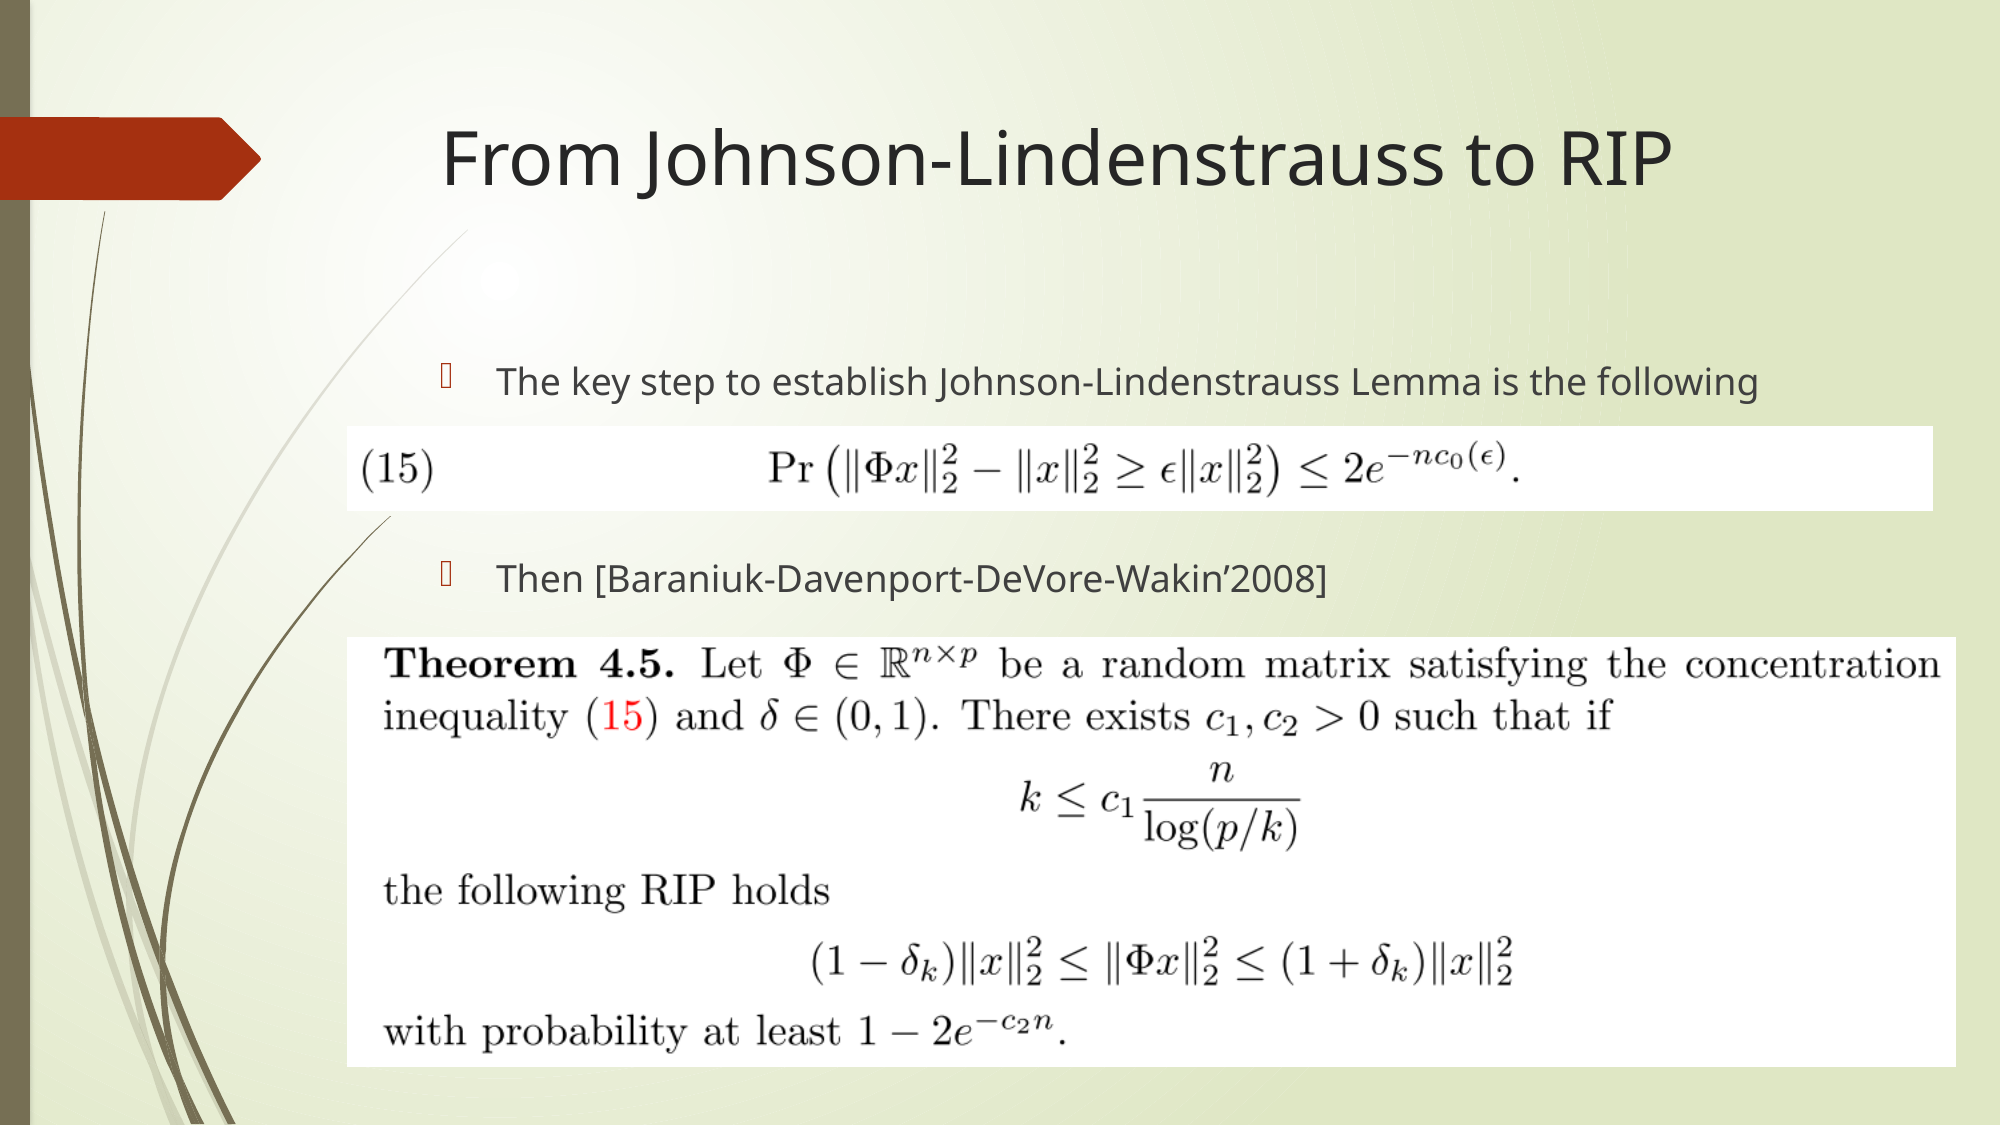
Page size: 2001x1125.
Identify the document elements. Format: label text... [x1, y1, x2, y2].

picture [346, 426, 1934, 512]
list The key step to establish Johnson-Lindenstrauss Lemma is the following Then [Baraniuk-Davenport-DeVore-Wakin’2008] [424, 350, 1888, 424]
title From Johnson-Lindenstrauss to RIP [425, 102, 1888, 313]
list The key step to establish Johnson-Lindenstrauss Lemma is the following Then [Baraniuk-Davenport-DeVore-Wakin’2008] [424, 522, 1888, 637]
picture [346, 637, 1956, 1067]
